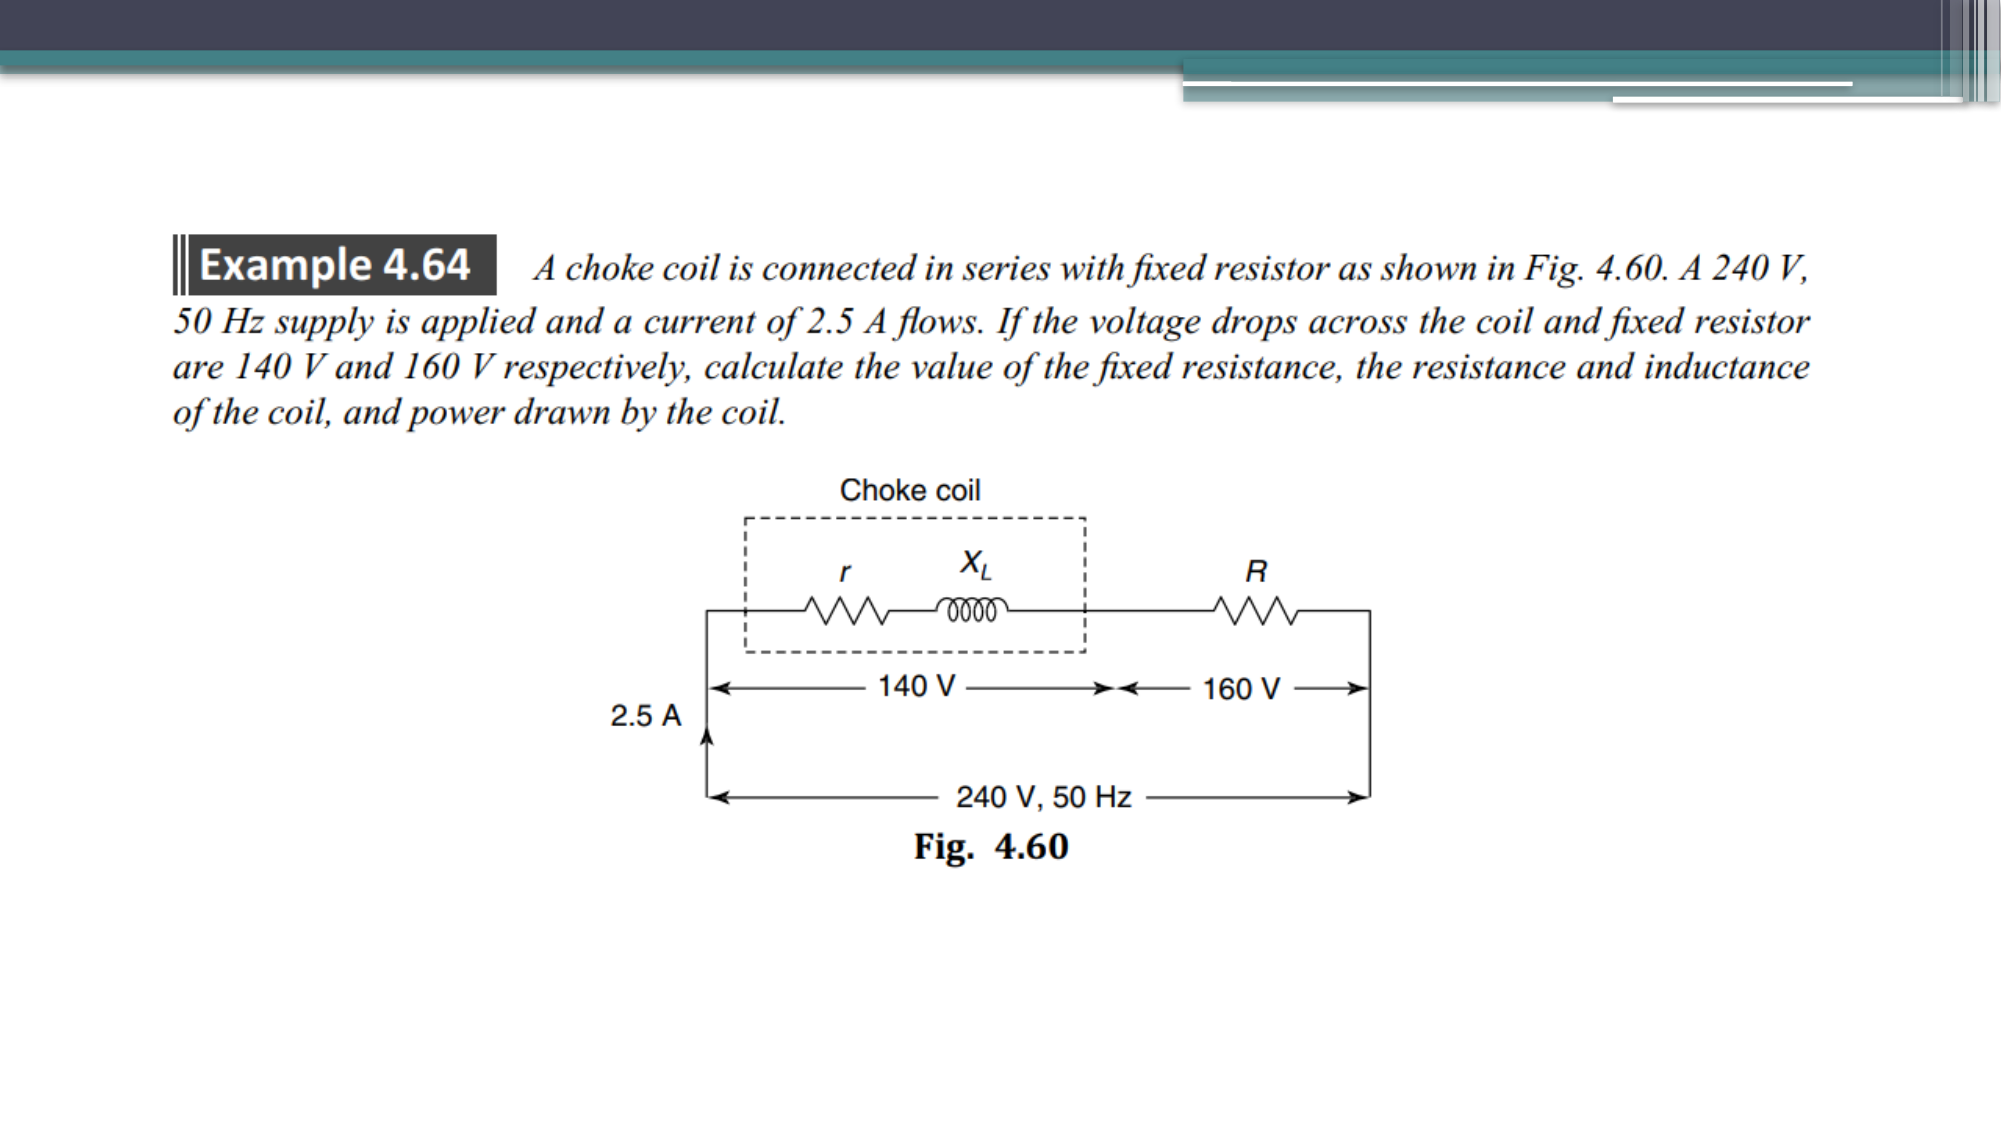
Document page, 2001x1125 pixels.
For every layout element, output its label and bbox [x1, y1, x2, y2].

picture [142, 219, 1858, 906]
